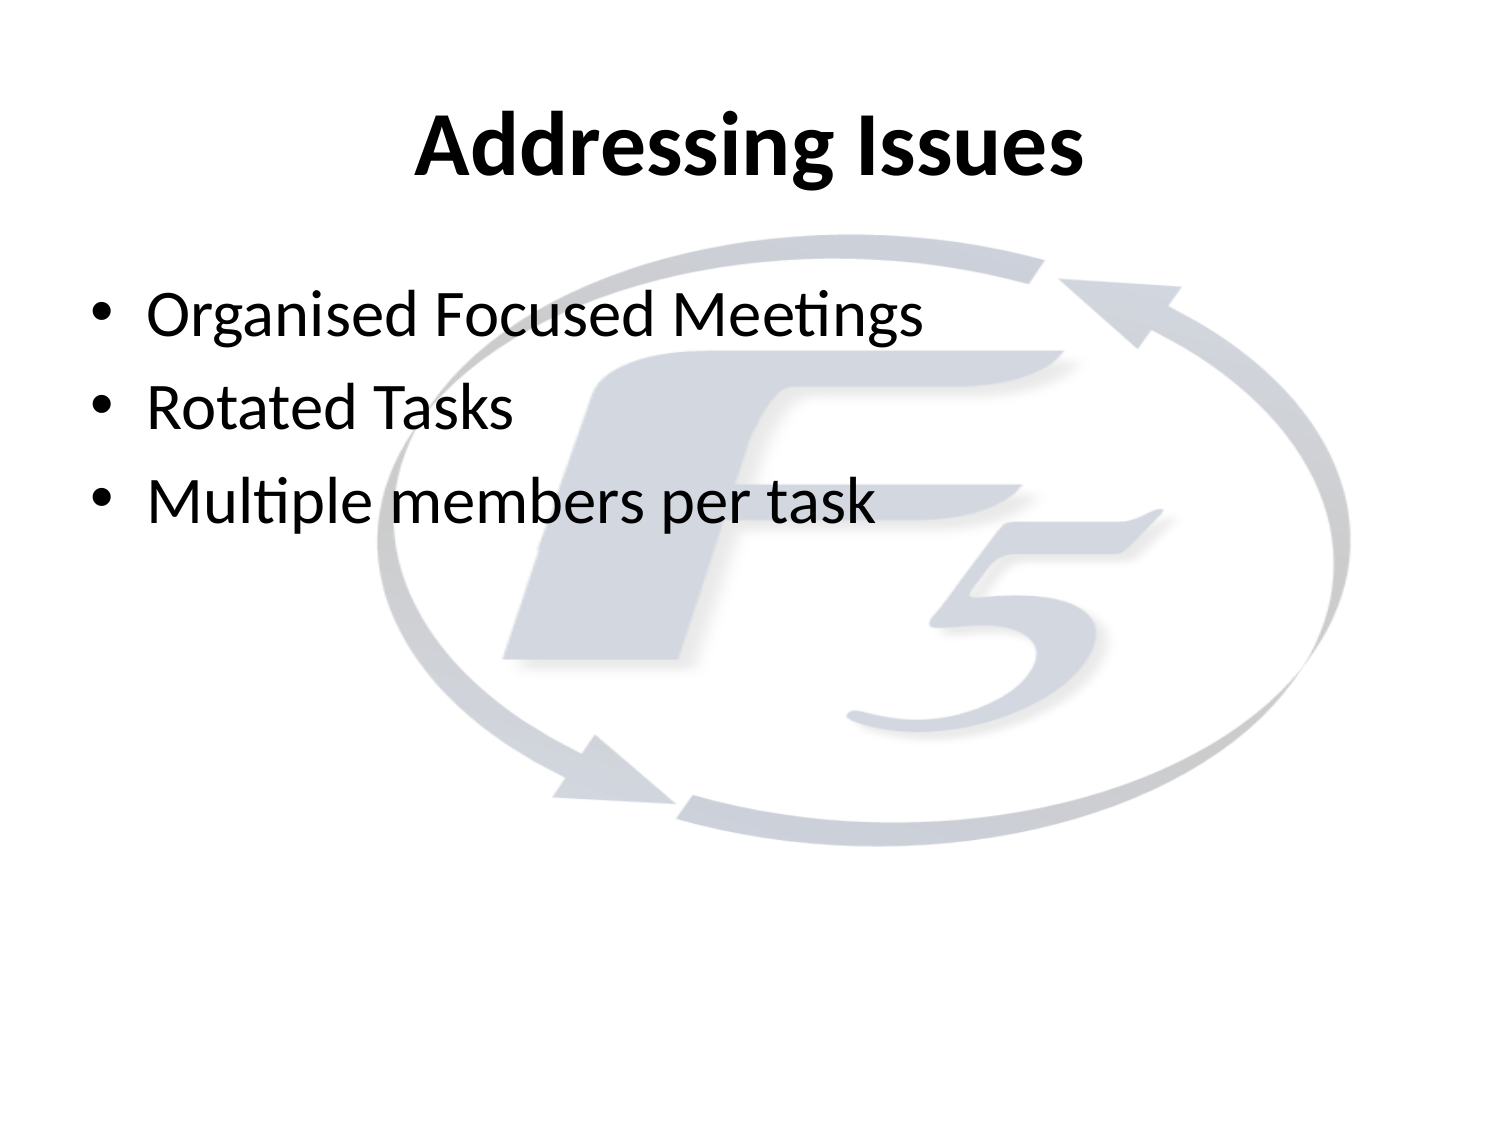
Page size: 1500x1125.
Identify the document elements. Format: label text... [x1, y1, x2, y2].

title Addressing Issues [75, 45, 1425, 233]
list Organised Focused Meetings Rotated Tasks Multiple members per task [75, 262, 1425, 1005]
